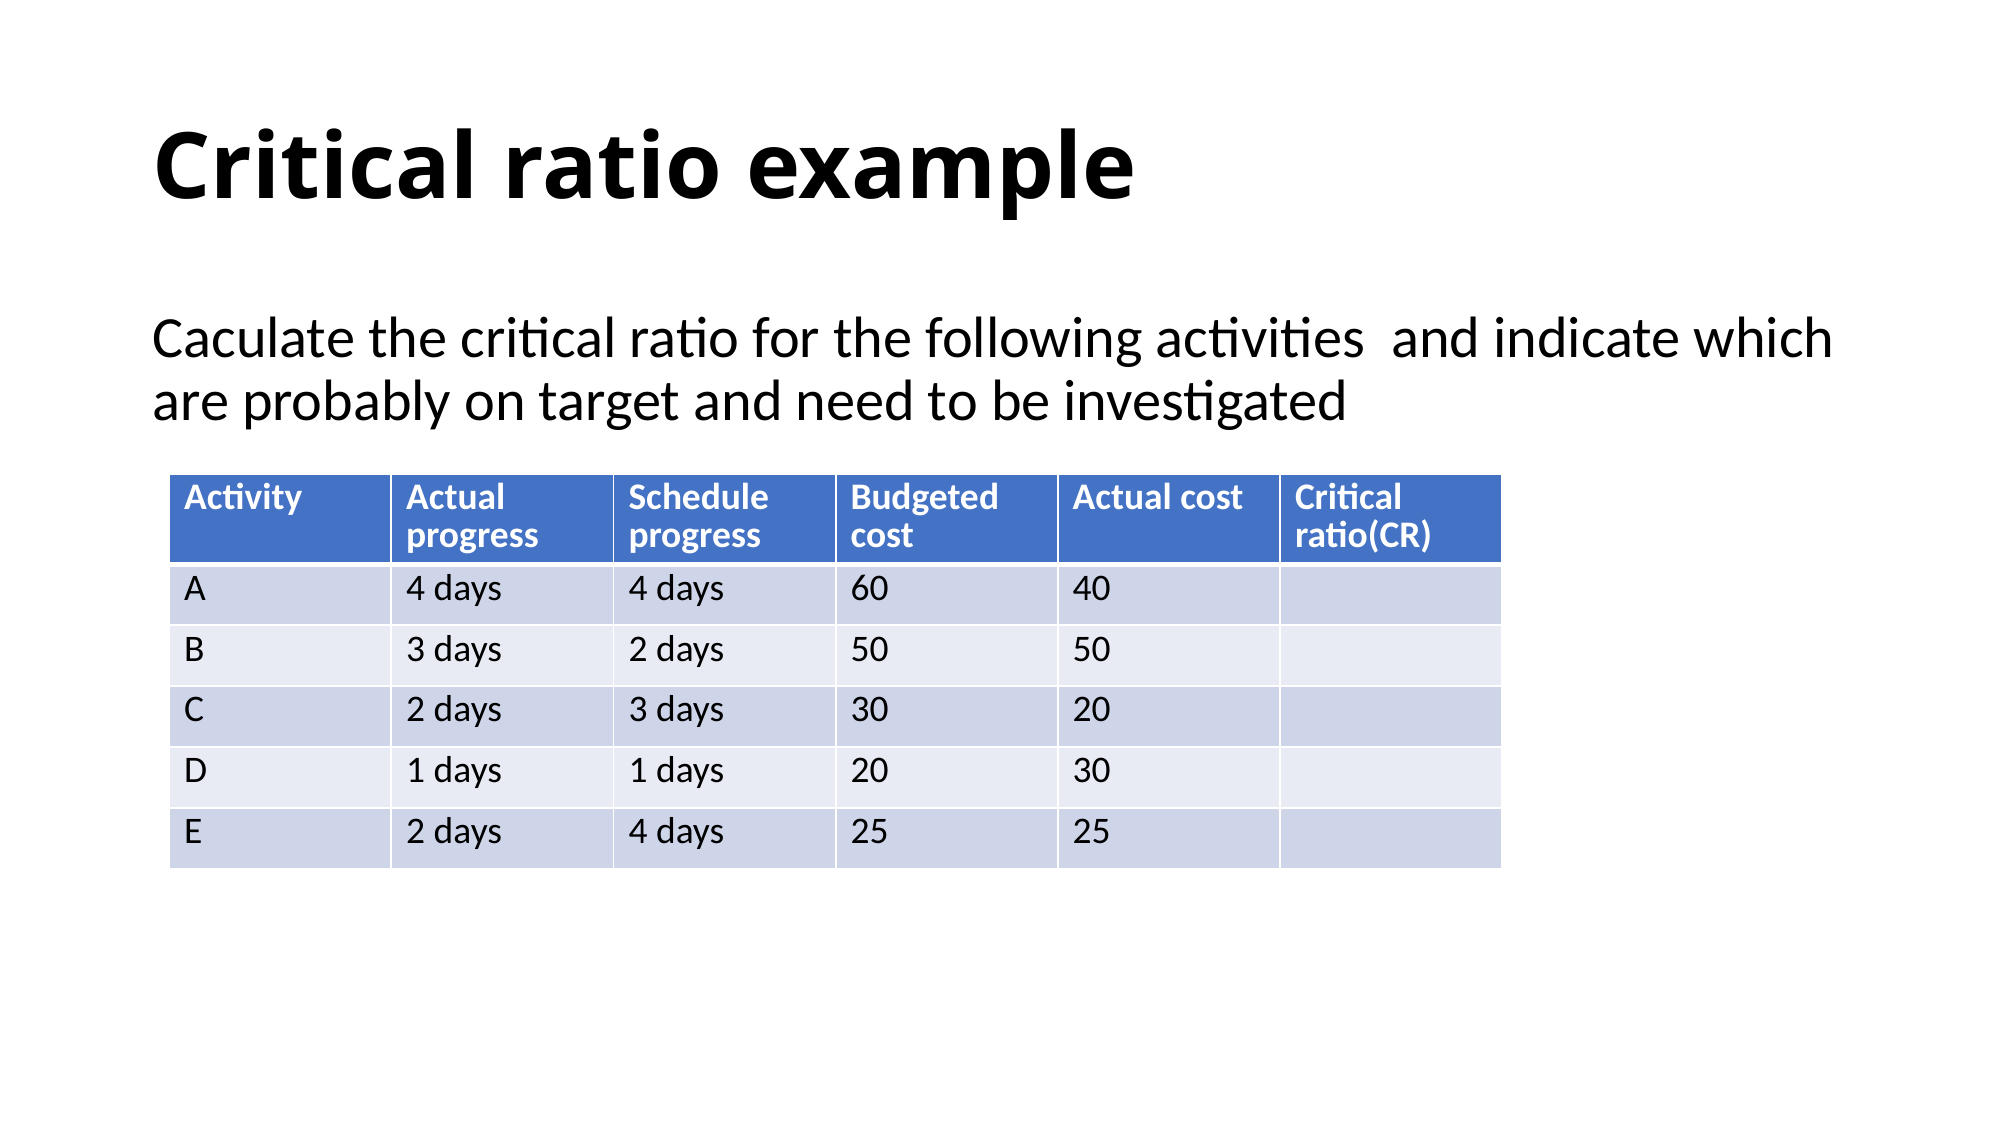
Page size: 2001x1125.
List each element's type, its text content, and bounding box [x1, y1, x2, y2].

table_cell 1 days [614, 748, 835, 807]
table_cell 25 [1059, 809, 1279, 868]
table_cell A [170, 567, 390, 624]
table_cell [1281, 567, 1501, 624]
table_cell 4 days [614, 809, 835, 868]
table_cell 25 [837, 809, 1057, 868]
table_cell 4 days [614, 567, 835, 624]
table_cell 20 [837, 748, 1057, 807]
title Critical ratio example [137, 59, 1863, 278]
table_cell 60 [837, 567, 1057, 624]
table_header Actual cost [1059, 475, 1279, 562]
table_cell 1 days [392, 748, 613, 807]
table_cell 30 [837, 687, 1057, 746]
table_header Activity [170, 475, 390, 562]
table_cell 4 days [392, 567, 613, 624]
table_cell [1281, 626, 1501, 685]
table_cell [1281, 809, 1501, 868]
table_cell 30 [1059, 748, 1279, 807]
table_cell [1281, 687, 1501, 746]
table_cell 3 days [614, 687, 835, 746]
table_cell 2 days [392, 687, 613, 746]
table_cell C [170, 687, 390, 746]
table_cell B [170, 626, 390, 685]
table_header Budgeted cost [837, 475, 1057, 562]
list Caculate the critical ratio for the following activities and indicate which are probably on target and need to be investigated [137, 299, 1863, 1014]
table_cell E [170, 809, 390, 868]
table_cell 2 days [392, 809, 613, 868]
table_header Actual progress [392, 475, 613, 562]
table_cell D [170, 748, 390, 807]
table_header Critical ratio(CR) [1281, 475, 1501, 562]
table_cell 3 days [392, 626, 613, 685]
table_cell [1281, 748, 1501, 807]
table_header Schedule progress [614, 475, 835, 562]
table_cell 20 [1059, 687, 1279, 746]
table_cell 50 [1059, 626, 1279, 685]
table_cell 40 [1059, 567, 1279, 624]
table_cell 50 [837, 626, 1057, 685]
table_cell 2 days [614, 626, 835, 685]
